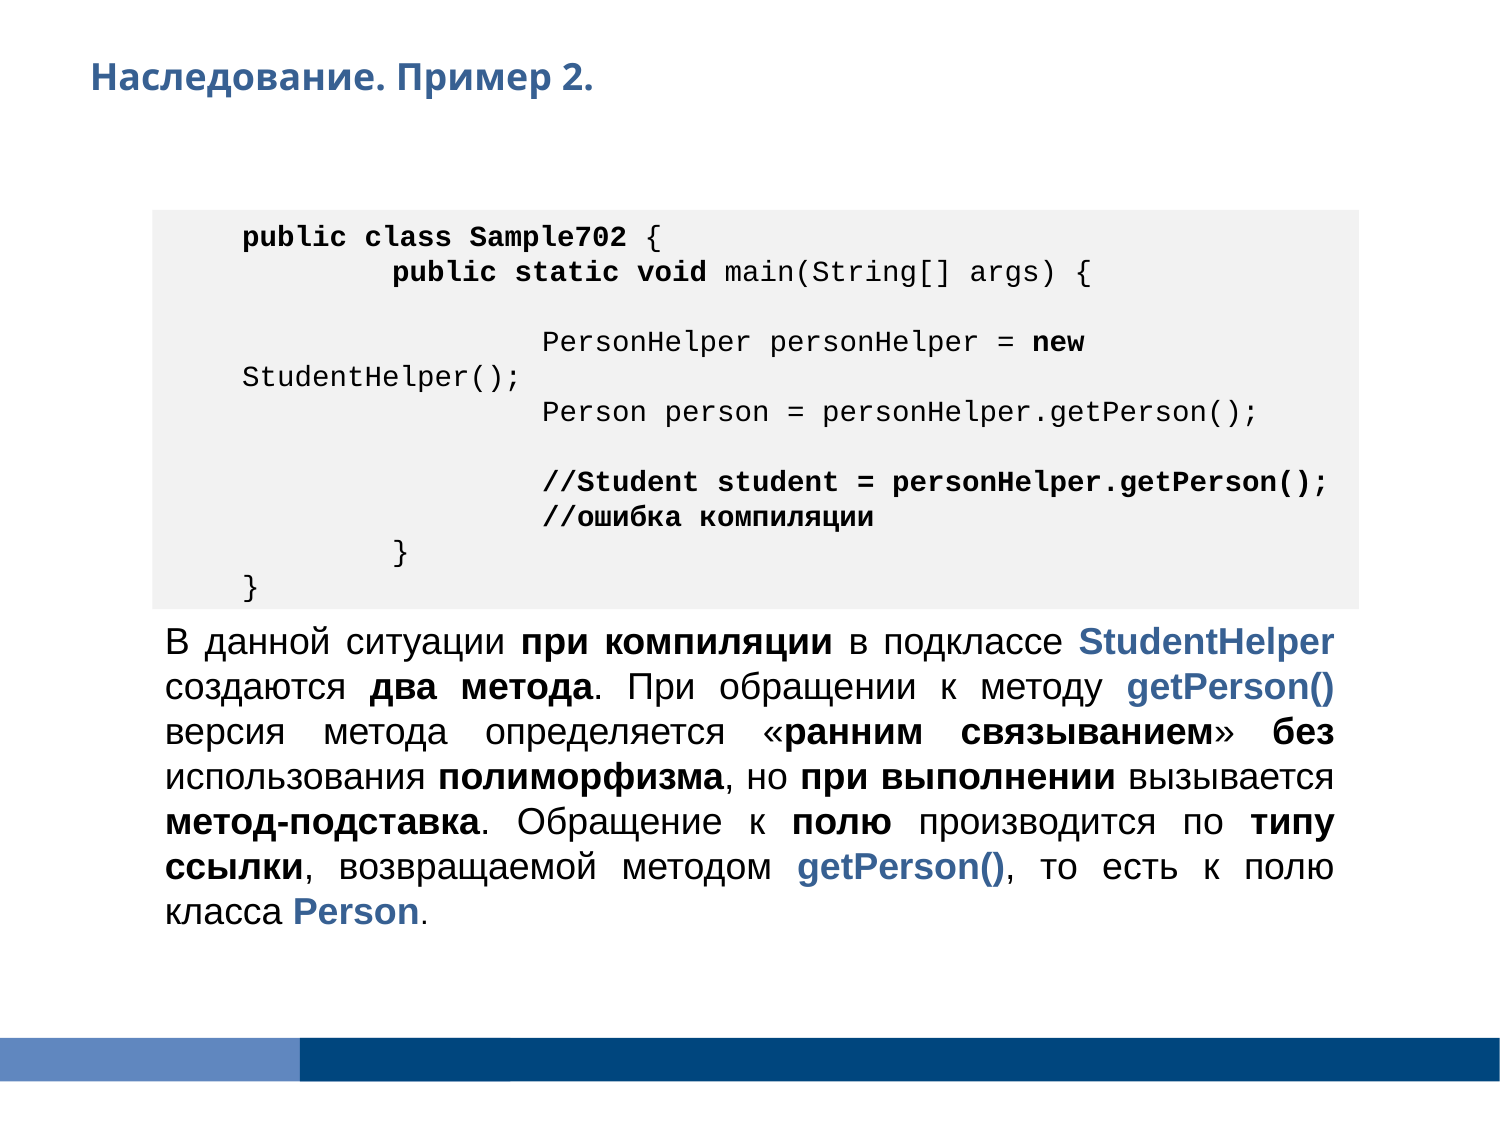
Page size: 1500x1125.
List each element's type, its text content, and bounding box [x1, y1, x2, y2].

text_box public class Sample702 { public static void main(String[] args) { PersonHelper personHelper = new StudentHelper(); Person person = personHelper.getPerson(); //Student student = personHelper.getPerson(); //ошибка компиляции } } [152, 209, 1359, 610]
text_box В данной ситуации при компиляции в подклассе StudentHelper создаются два метода. При обращении к методу getPerson() версия метода определяется «ранним связыванием» без использования полиморфизма, но при выполнении вызывается метод-подставка. Обращение к полю производится по типу ссылки, возвращаемой методом getPerson(), то есть к полю класса Person. [149, 609, 1350, 988]
text_box Наследование. Пример 2. [74, 45, 1425, 163]
